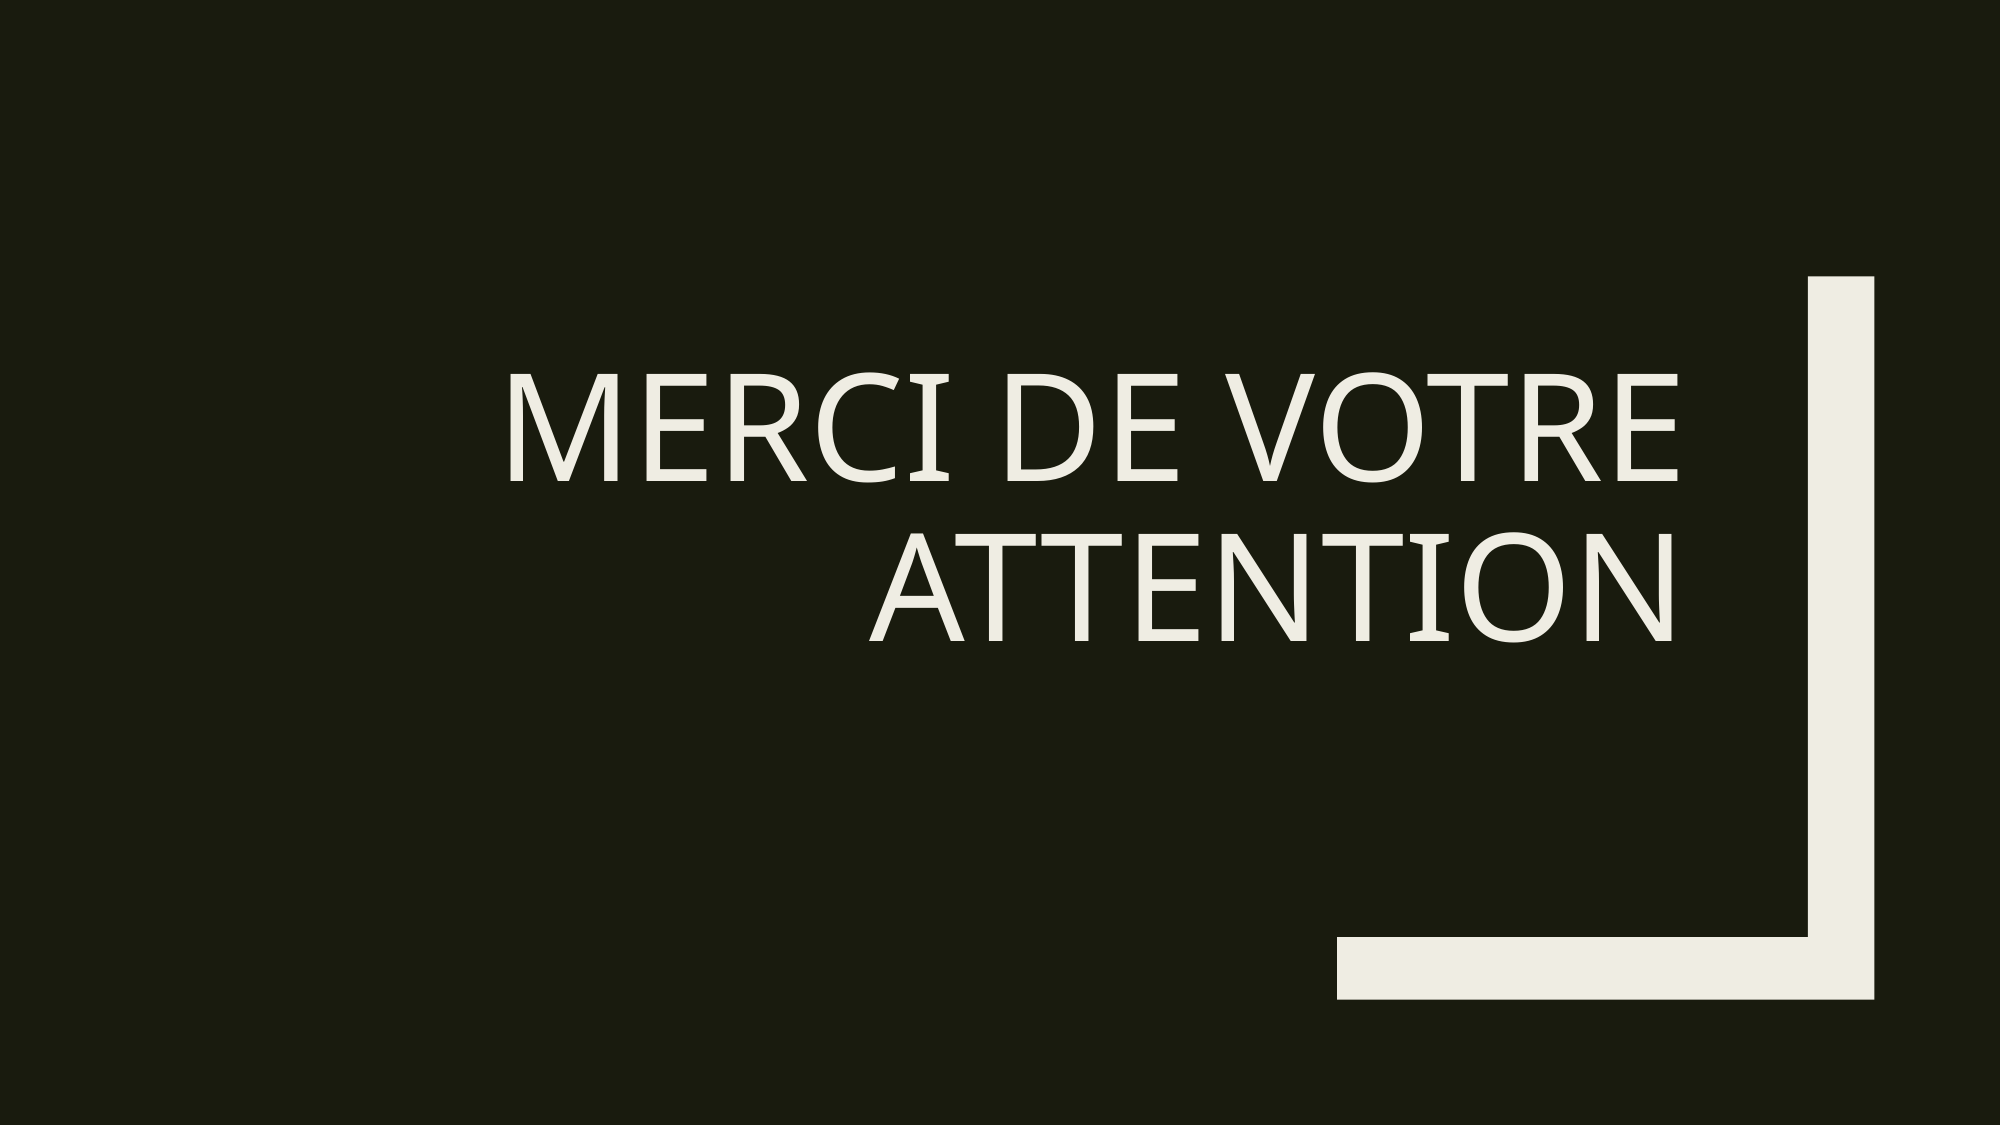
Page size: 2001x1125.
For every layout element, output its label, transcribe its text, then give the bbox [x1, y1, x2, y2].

title Merci de votre attention [125, 213, 1703, 682]
